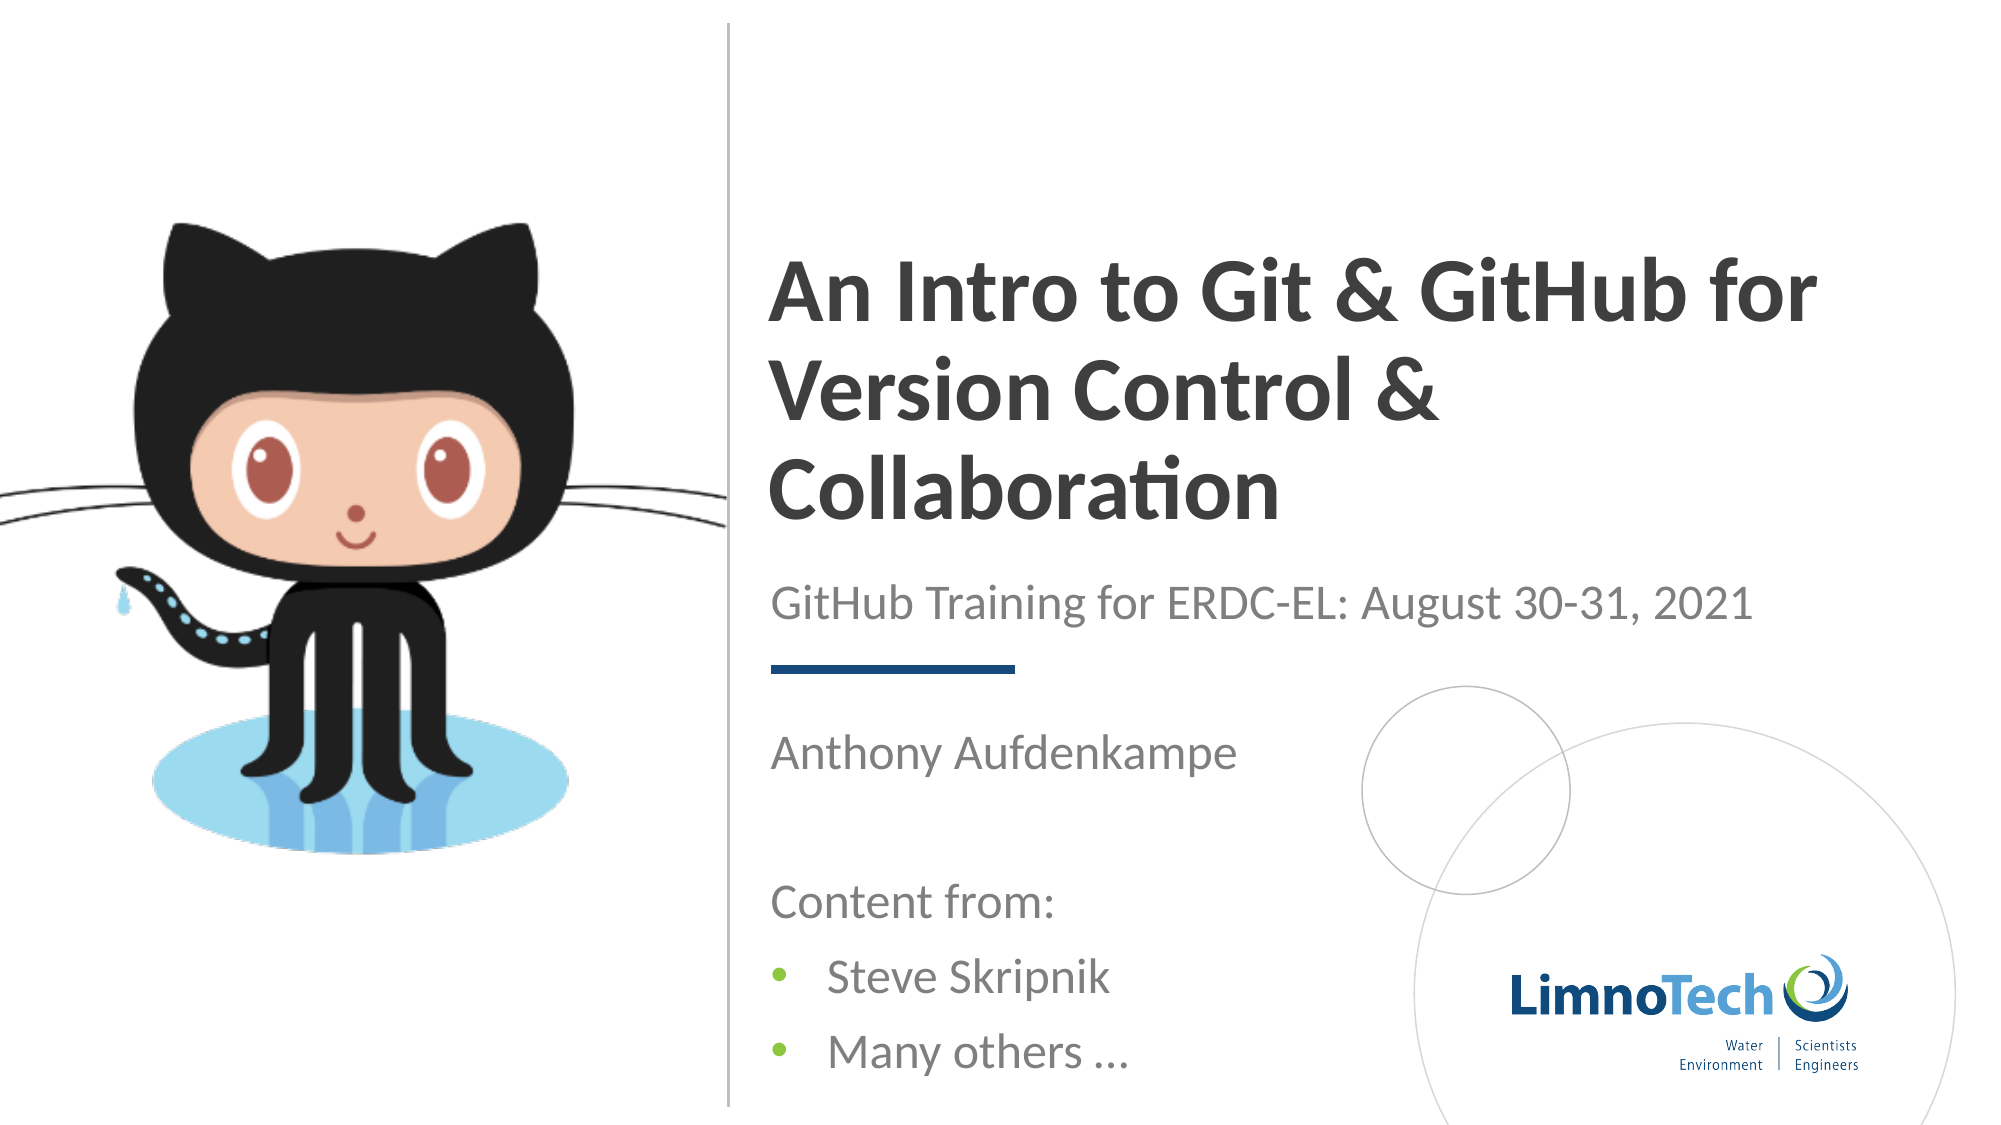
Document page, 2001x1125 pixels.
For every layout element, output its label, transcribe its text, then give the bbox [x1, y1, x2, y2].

title An Intro to Git & GitHub for Version Control & Collaboration [768, 94, 1956, 540]
picture [0, 210, 754, 868]
subtitle GitHub Training for ERDC-EL: August 30-31, 2021 Anthony Aufdenkampe Content from: Steve Skripnik Many others … [770, 568, 1958, 1075]
